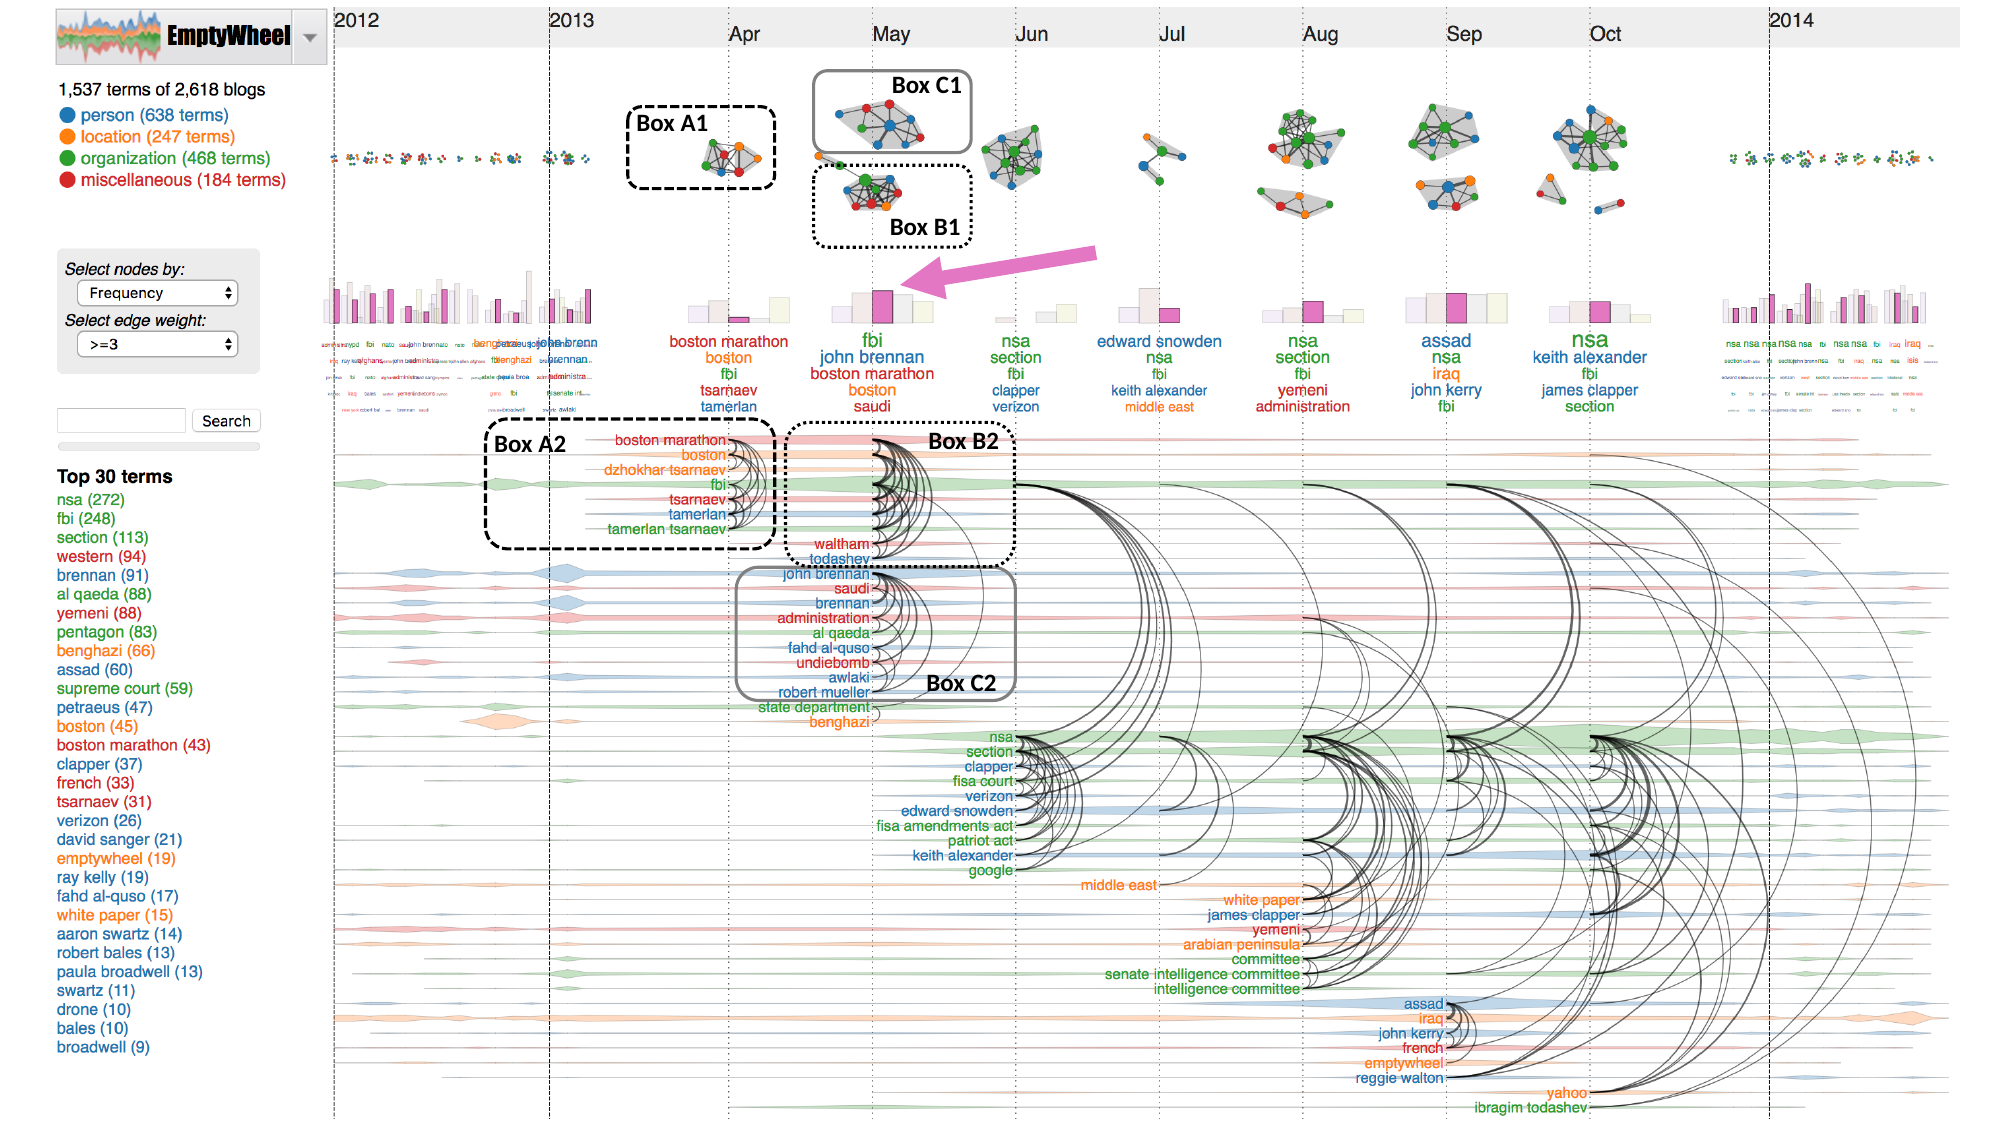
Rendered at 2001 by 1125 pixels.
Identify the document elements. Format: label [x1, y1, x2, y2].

picture [51, 0, 1960, 1119]
text_box [899, 252, 1096, 285]
